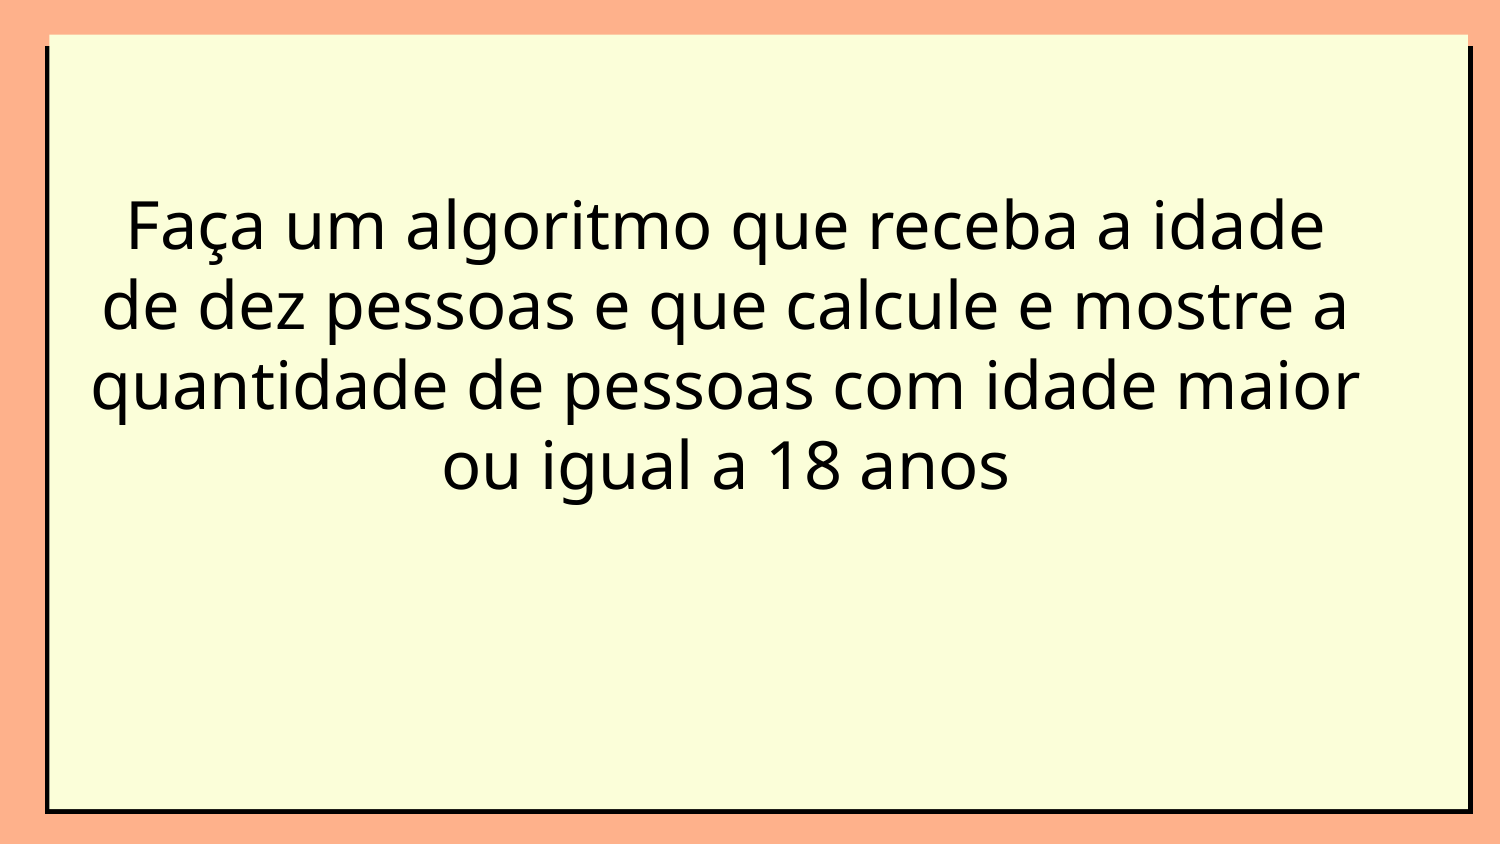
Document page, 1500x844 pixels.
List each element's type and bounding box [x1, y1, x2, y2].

text_box [48, 34, 1469, 810]
